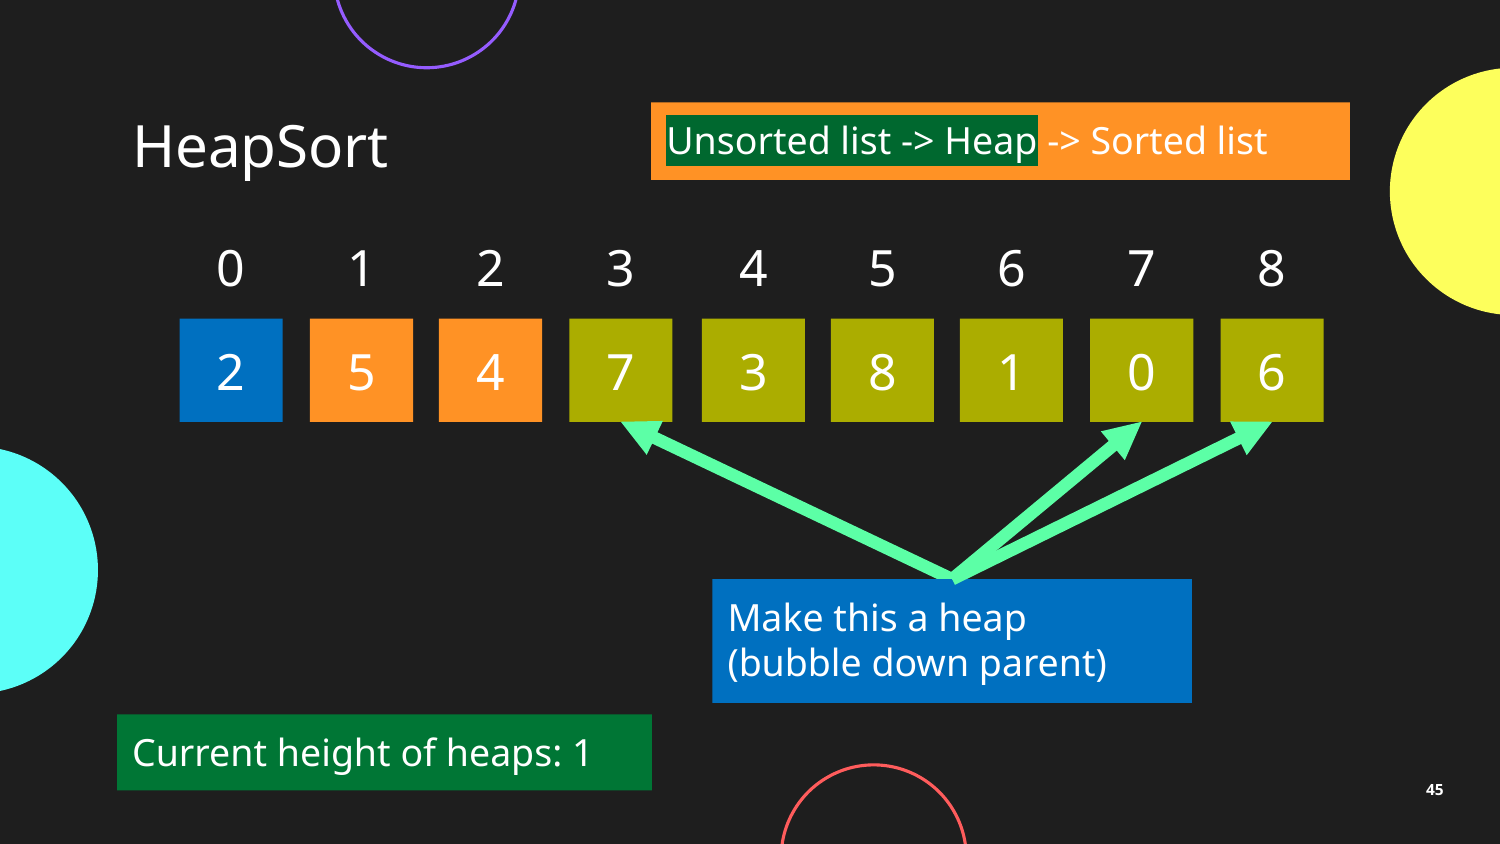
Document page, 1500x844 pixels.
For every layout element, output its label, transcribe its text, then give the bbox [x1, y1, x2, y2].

text_box 6 [958, 233, 1065, 300]
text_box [620, 421, 949, 580]
text_box Make this a heap (bubble down parent) [712, 588, 1192, 703]
text_box 8 [1218, 233, 1326, 300]
text_box 8 [829, 317, 936, 420]
text_box 3 [700, 317, 807, 420]
text_box 1 [958, 317, 1065, 419]
text_box Unsorted list -> Heap -> Sorted list [651, 102, 1350, 180]
text_box 4 [437, 317, 544, 424]
text_box 0 [1088, 317, 1195, 420]
text_box 4 [700, 233, 807, 300]
text_box 7 [567, 317, 674, 424]
text_box 3 [567, 233, 674, 300]
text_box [951, 421, 1273, 580]
text_box 1 [308, 233, 415, 300]
title HeapSort [117, 106, 1383, 183]
text_box 2 [177, 317, 285, 424]
text_box 5 [308, 317, 415, 424]
text_box 7 [1088, 233, 1195, 300]
text_box 5 [829, 233, 936, 300]
slide_number 45 [1389, 764, 1480, 816]
text_box 2 [437, 233, 544, 300]
text_box 6 [1218, 317, 1326, 424]
text_box 0 [177, 233, 285, 300]
text_box Current height of heaps: 1 [117, 714, 652, 791]
